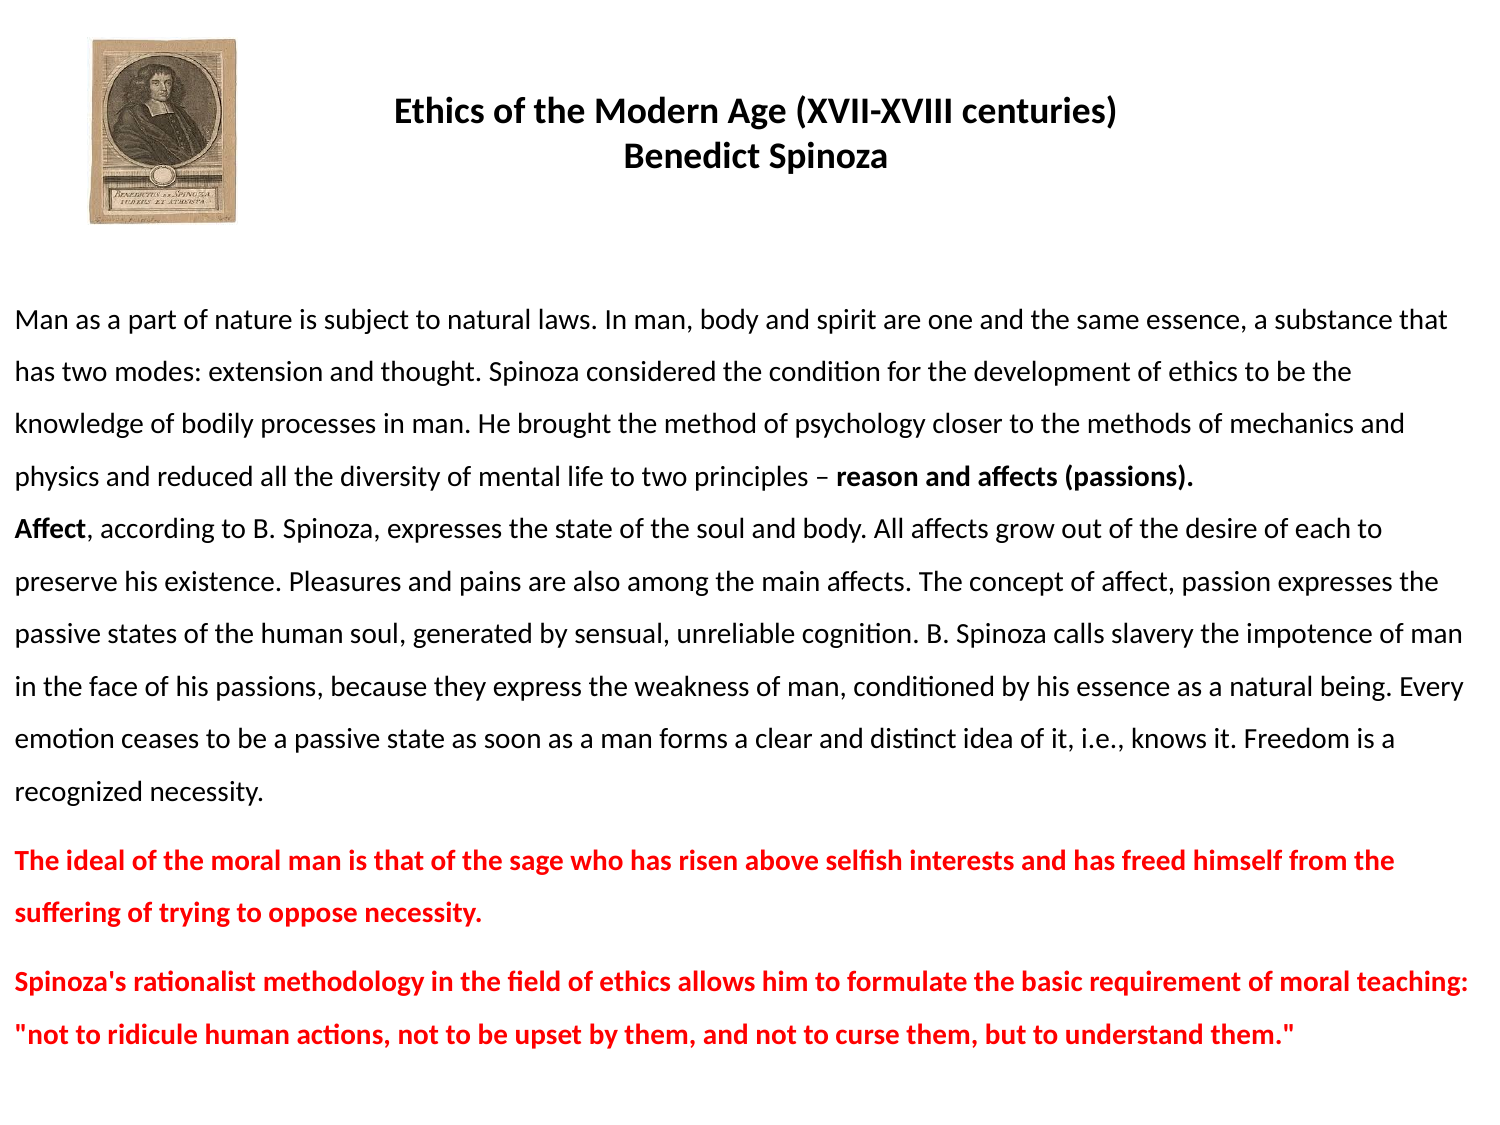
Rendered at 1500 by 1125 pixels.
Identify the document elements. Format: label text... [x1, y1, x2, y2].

list Man as a part of nature is subject to natural laws. In man, body and spirit are one and the same essence, a substance that has two modes: extension and thought. Spinoza considered the condition for the development of ethics to be the knowledge of bodily processes in man. He brought the method of psychology closer to the methods of mechanics and physics and reduced all the diversity of mental life to two principles – reason and affects (passions). Affect, according to B. Spinoza, expresses the state of the soul and body. All affects grow out of the desire of each to preserve his existence. Pleasures and pains are also among the main affects. The concept of affect, passion expresses the passive states of the human soul, generated by sensual, unreliable cognition. B. Spinoza calls slavery the impotence of man in the face of his passions, because they express the weakness of man, conditioned by his essence as a natural being. Every emotion ceases to be a passive state as soon as a man forms a clear and distinct idea of it, i.e., knows it. Freedom is a recognized necessity. The ideal of the moral man is that of the sage who has risen above selfish interests and has freed himself from the suffering of trying to oppose necessity. Spinoza's rationalist methodology in the field of ethics allows him to formulate the basic requirement of moral teaching: "not to ridicule human actions, not to be upset by them, and not to curse them, but to understand them." [0, 275, 1487, 1125]
picture [87, 37, 238, 225]
text_box Ethics of the Modern Age (XVII-XVIII centuries) Benedict Spinoza [37, 24, 1475, 238]
